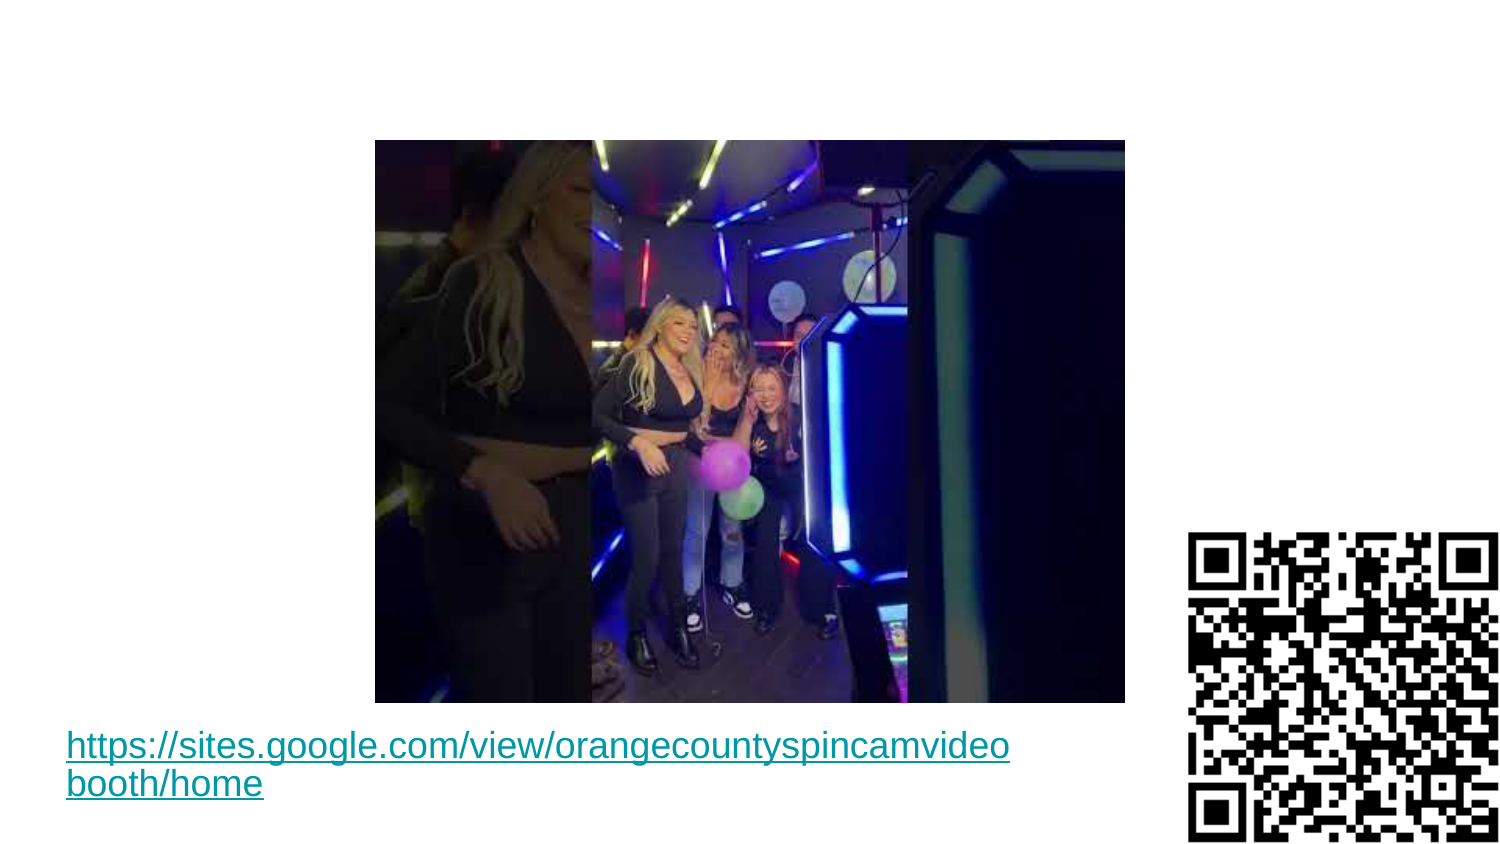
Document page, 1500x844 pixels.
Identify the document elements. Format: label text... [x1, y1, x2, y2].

picture [374, 140, 1126, 704]
picture [1187, 530, 1500, 844]
list https://sites.google.com/view/orangecountyspincamvideobooth/home [51, 694, 1036, 794]
